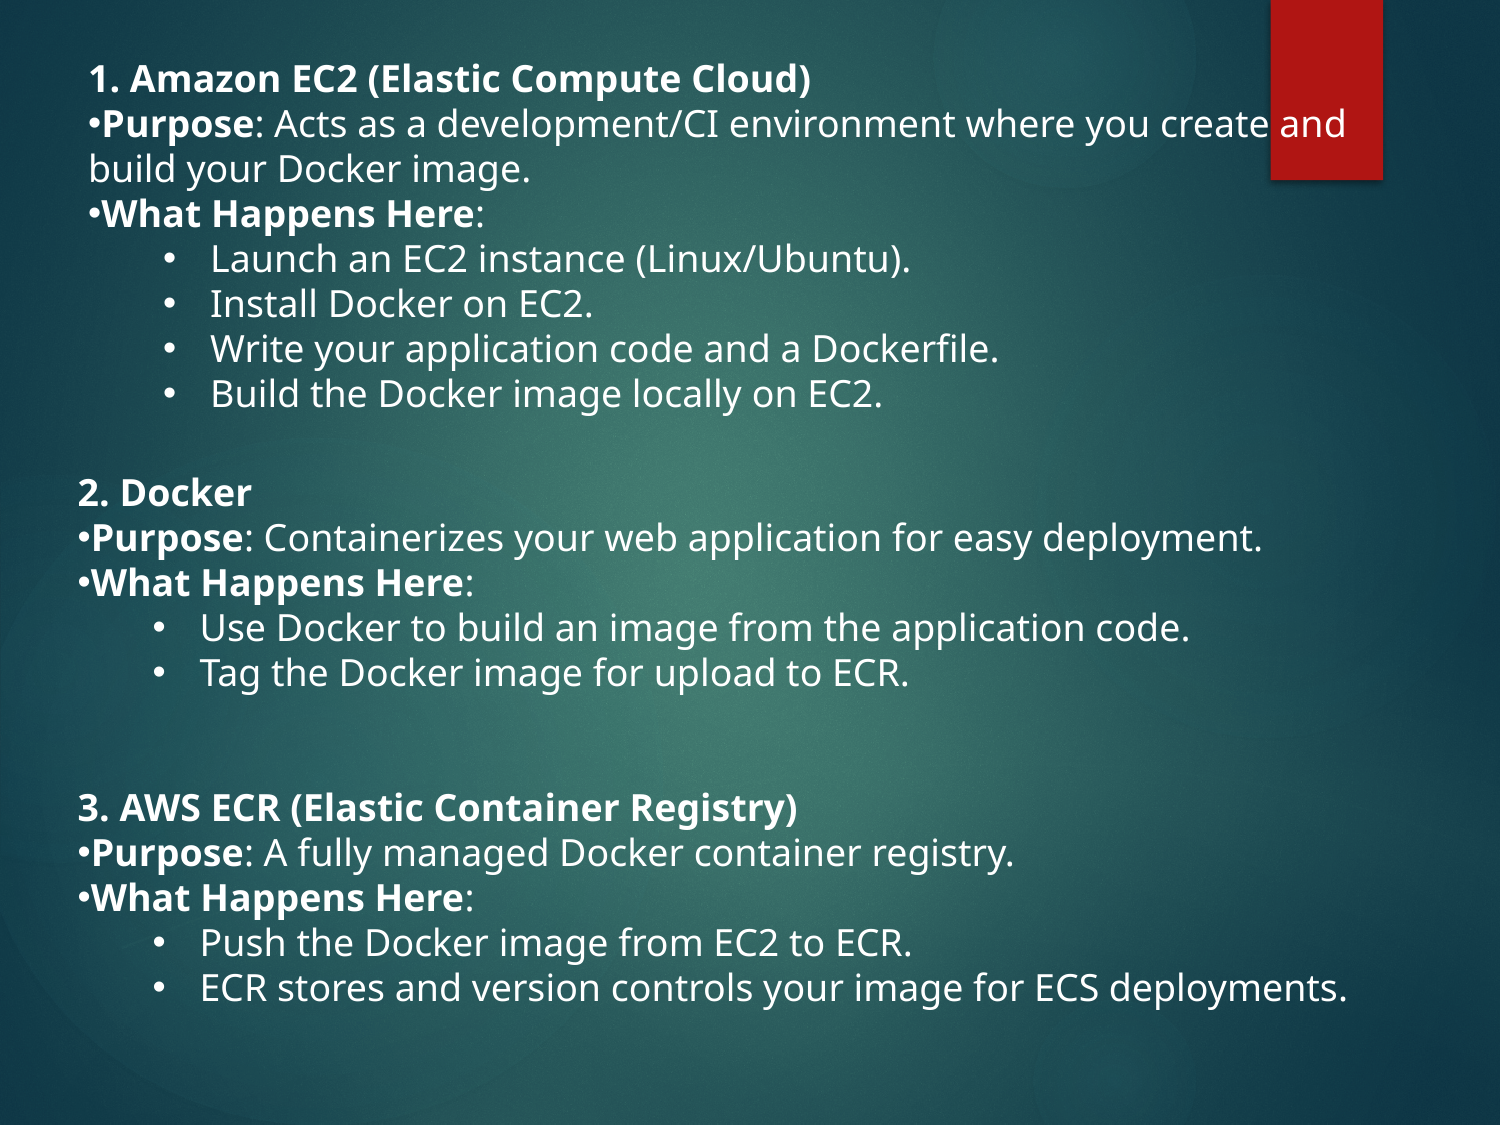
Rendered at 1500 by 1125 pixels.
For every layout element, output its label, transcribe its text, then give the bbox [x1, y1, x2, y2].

text_box 2. Docker Purpose: Containerizes your web application for easy deployment. What Happens Here: Use Docker to build an image from the application code. Tag the Docker image for upload to ECR. [62, 461, 1458, 702]
text_box 3. AWS ECR (Elastic Container Registry) Purpose: A fully managed Docker container registry. What Happens Here: Push the Docker image from EC2 to ECR. ECR stores and version controls your image for ECS deployments. [62, 776, 1448, 1016]
text_box 1. Amazon EC2 (Elastic Compute Cloud) Purpose: Acts as a development/CI environment where you create and build your Docker image. What Happens Here: Launch an EC2 instance (Linux/Ubuntu). Install Docker on EC2. Write your application code and a Dockerfile. Build the Docker image locally on EC2. [73, 48, 1400, 423]
